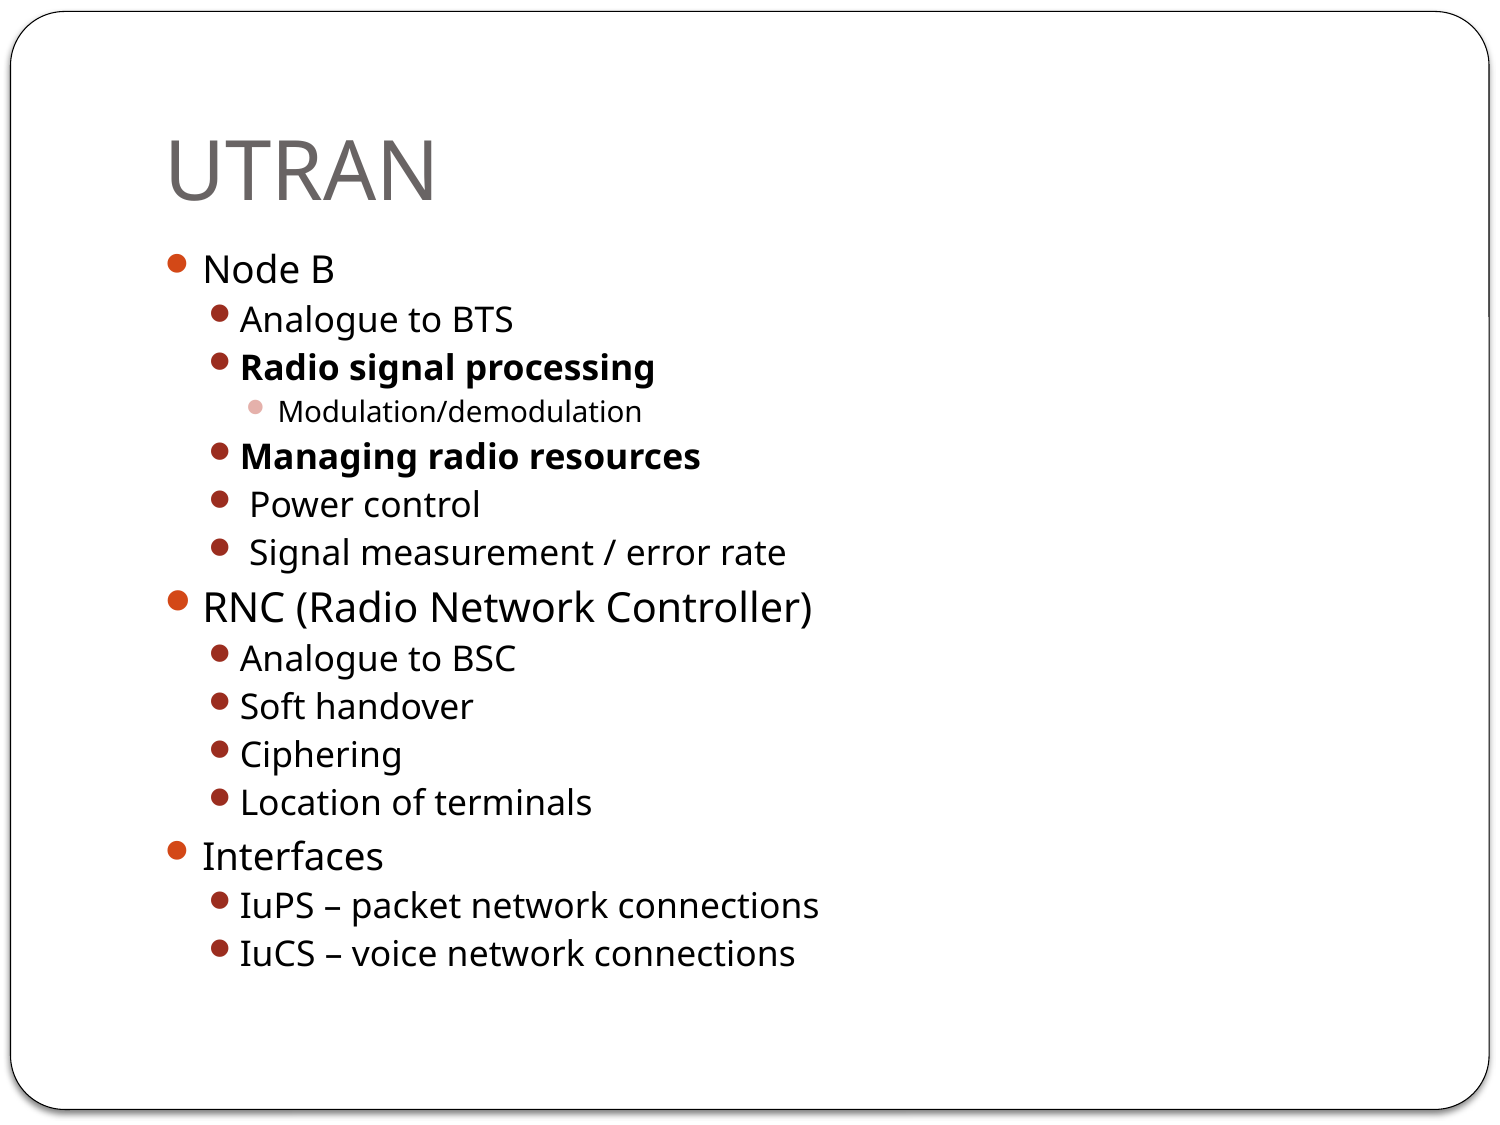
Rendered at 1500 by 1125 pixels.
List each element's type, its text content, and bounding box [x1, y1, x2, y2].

title UTRAN [150, 45, 1425, 233]
list Node B Analogue to BTS Radio signal processing Modulation/demodulation Managing radio resources Power control Signal measurement / error rate RNC (Radio Network Controller) Analogue to BSC Soft handover Ciphering Location of terminals Interfaces IuPS – packet network connections IuCS – voice network connections [150, 237, 1425, 988]
